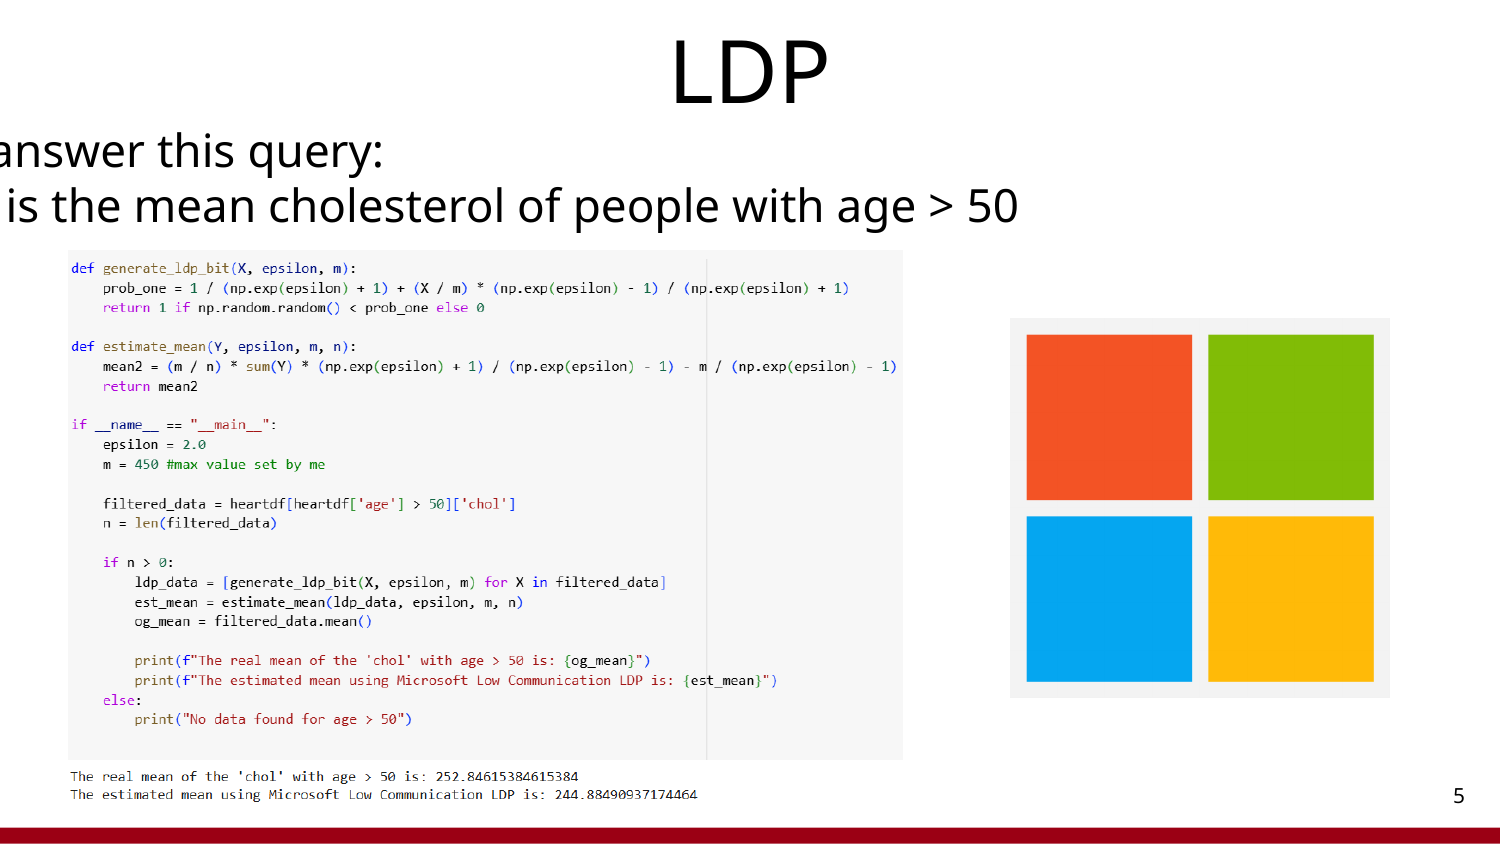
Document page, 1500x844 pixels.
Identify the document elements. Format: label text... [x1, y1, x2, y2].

slide_number 5 [1389, 764, 1480, 830]
picture [1009, 318, 1390, 699]
title Microsoft Low Communication LDP [51, 0, 1449, 137]
picture [67, 250, 903, 806]
text_box Let’s answer this query: What is the mean cholesterol of people with age > 50 [0, 114, 1035, 239]
